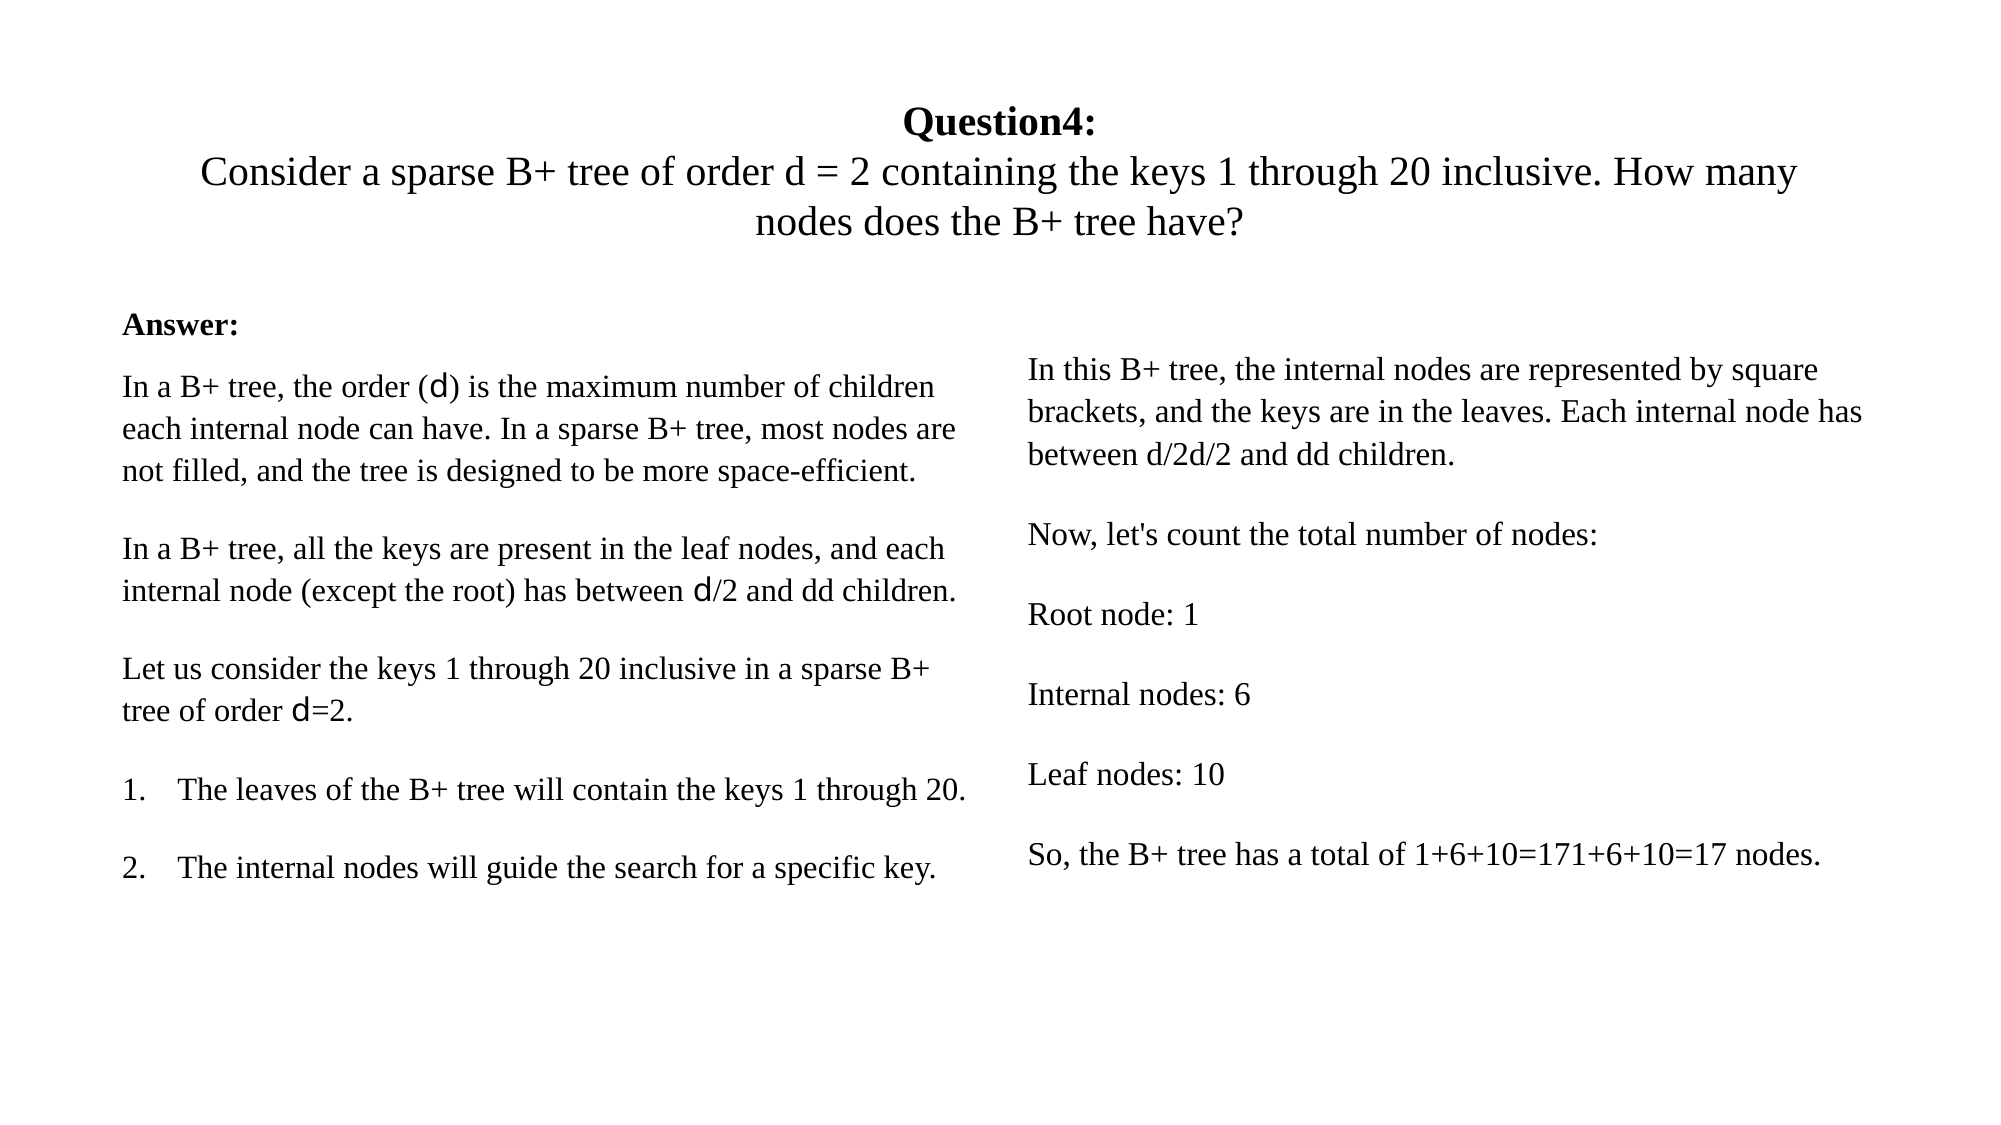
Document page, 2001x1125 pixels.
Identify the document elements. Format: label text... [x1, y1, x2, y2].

title Question4: Consider a sparse B+ tree of order d = 2 containing the keys 1 through 20 inclusive. How many nodes does the B+ tree have? [137, 59, 1863, 278]
list In this B+ tree, the internal nodes are represented by square brackets, and the keys are in the leaves. Each internal node has between d/2d/2 and dd children. Now, let's count the total number of nodes: Root node: 1 Internal nodes: 6 Leaf nodes: 10 So, the B+ tree has a total of 1+6+10=171+6+10=17 nodes. [1012, 336, 1901, 1036]
list Answer: In a B+ tree, the order (d) is the maximum number of children each internal node can have. In a sparse B+ tree, most nodes are not filled, and the tree is designed to be more space-efficient. In a B+ tree, all the keys are present in the leaf nodes, and each internal node (except the root) has between d/2 and dd children. Let us consider the keys 1 through 20 inclusive in a sparse B+ tree of order d=2. The leaves of the B+ tree will contain the keys 1 through 20. The internal nodes will guide the search for a specific key. [107, 299, 988, 1014]
